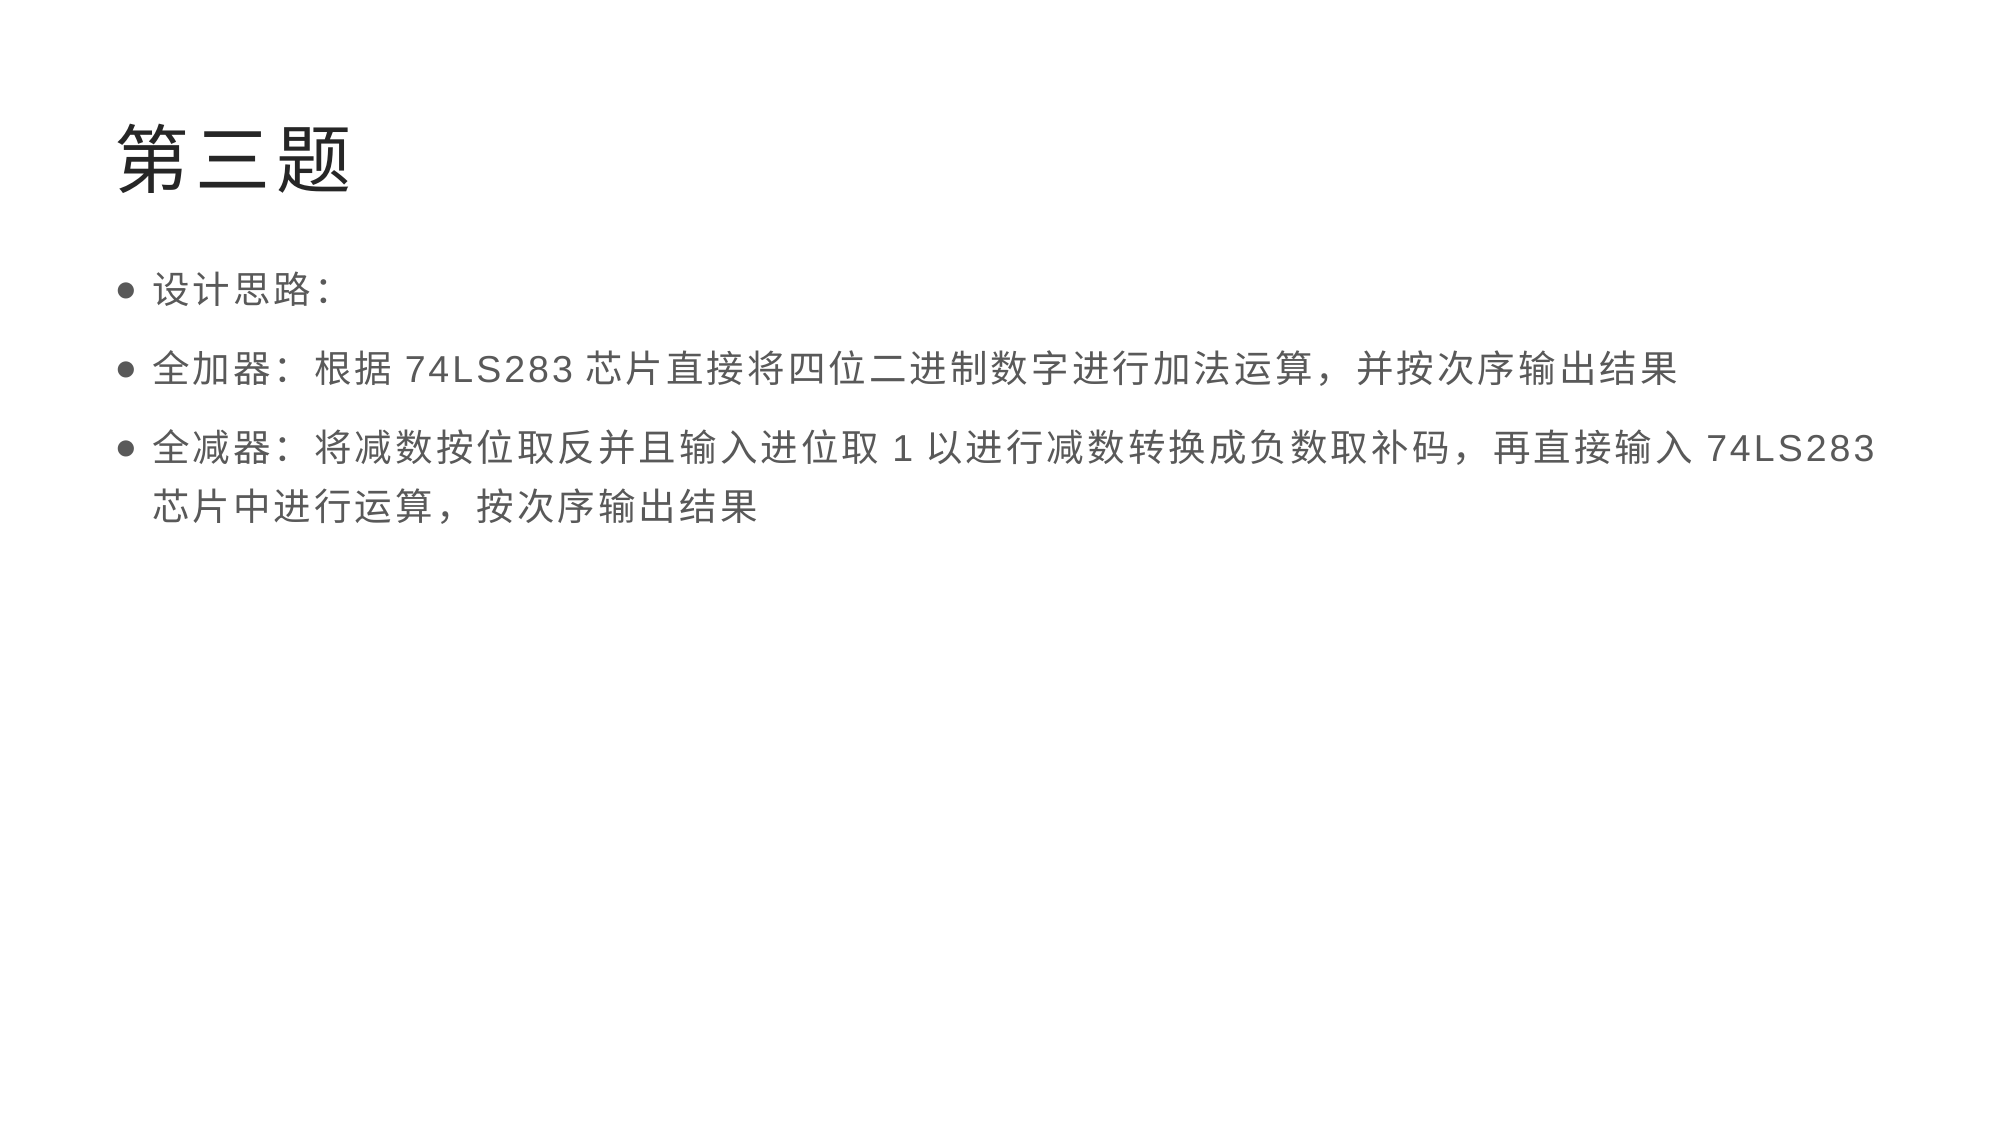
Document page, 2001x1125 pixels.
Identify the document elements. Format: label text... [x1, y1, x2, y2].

title 第三题 [99, 99, 1900, 216]
list 设计思路： 全加器：根据74LS283芯片直接将四位二进制数字进行加法运算，并按次序输出结果 全减器：将减数按位取反并且输入进位取1以进行减数转换成负数取补码，再直接输入74LS283芯片中进行运算，按次序输出结果 [99, 244, 1900, 1026]
